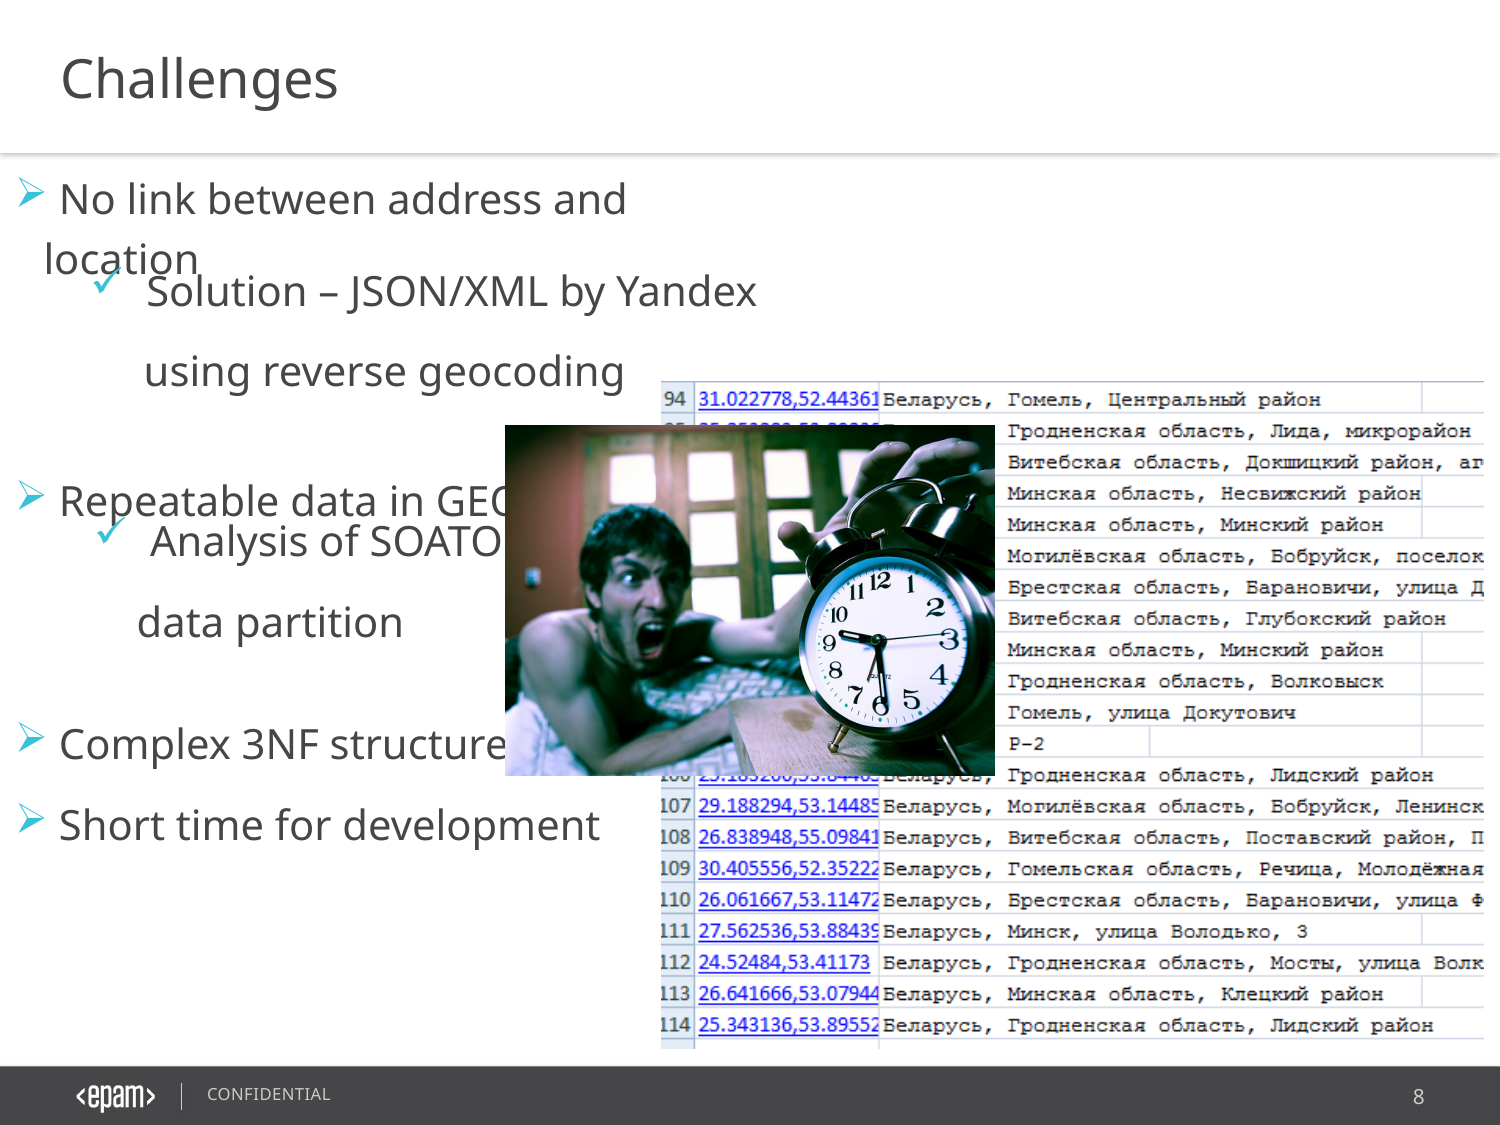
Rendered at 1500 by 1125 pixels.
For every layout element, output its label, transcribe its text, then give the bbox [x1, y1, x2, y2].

list Challenges [0, 0, 1500, 153]
text_box Analysis of SOATO codes, data partition [3, 497, 499, 653]
text_box Solution – JSON/XML by Yandex using reverse geocoding [75, 247, 783, 403]
picture [76, 1085, 155, 1113]
picture [504, 380, 1484, 1049]
list No link between address and location Repeatable data in GEO Complex 3NF structure Short time for development [0, 160, 789, 905]
